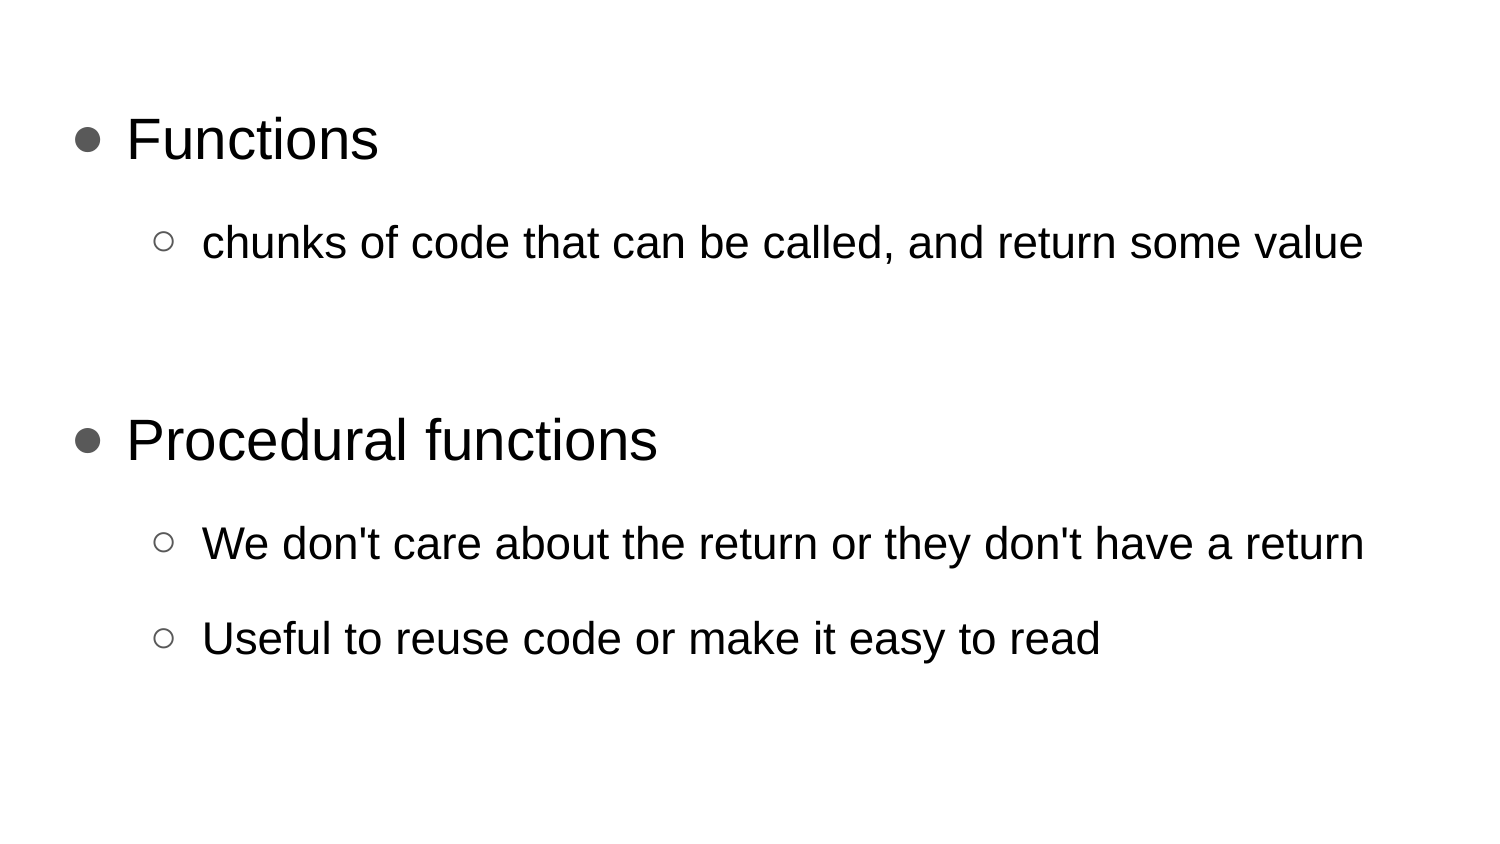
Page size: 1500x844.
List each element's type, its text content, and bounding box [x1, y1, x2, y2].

list Functions chunks of code that can be called, and return some value Procedural functions We don't care about the return or they don't have a return Useful to reuse code or make it easy to read [36, 75, 1435, 637]
